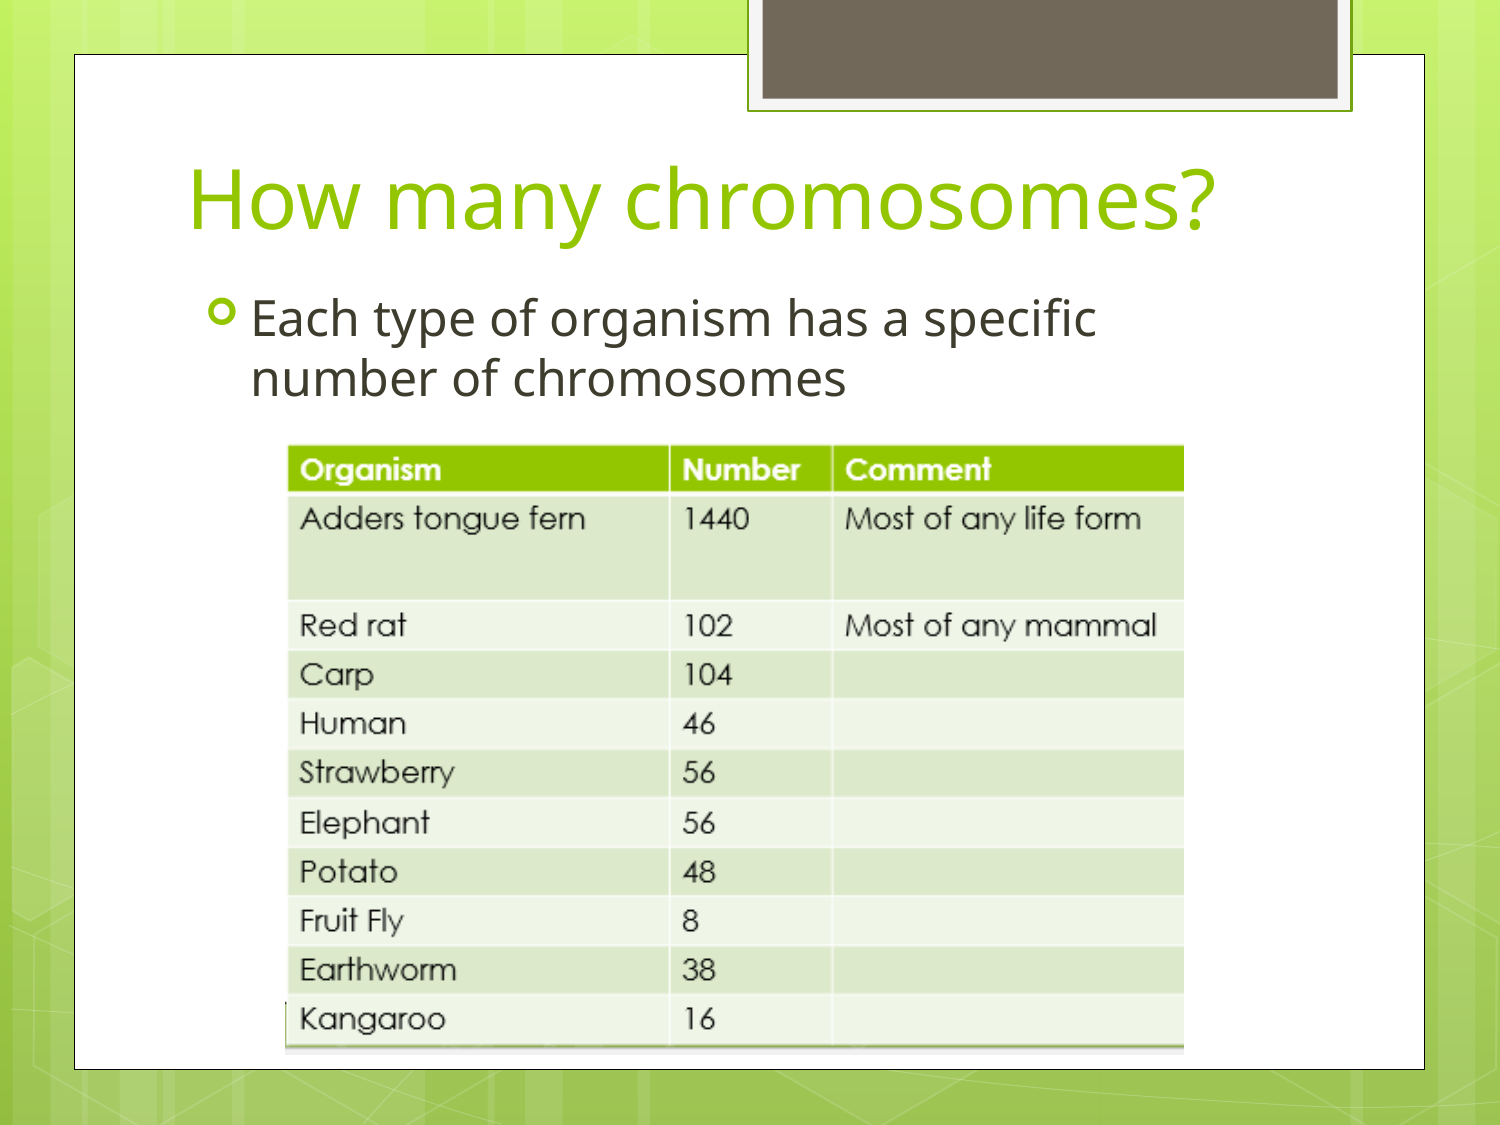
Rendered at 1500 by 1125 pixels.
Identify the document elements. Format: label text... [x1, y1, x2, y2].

title How many chromosomes? [171, 66, 1324, 254]
picture [285, 438, 1184, 1055]
list Each type of organism has a specific number of chromosomes [178, 278, 1291, 437]
